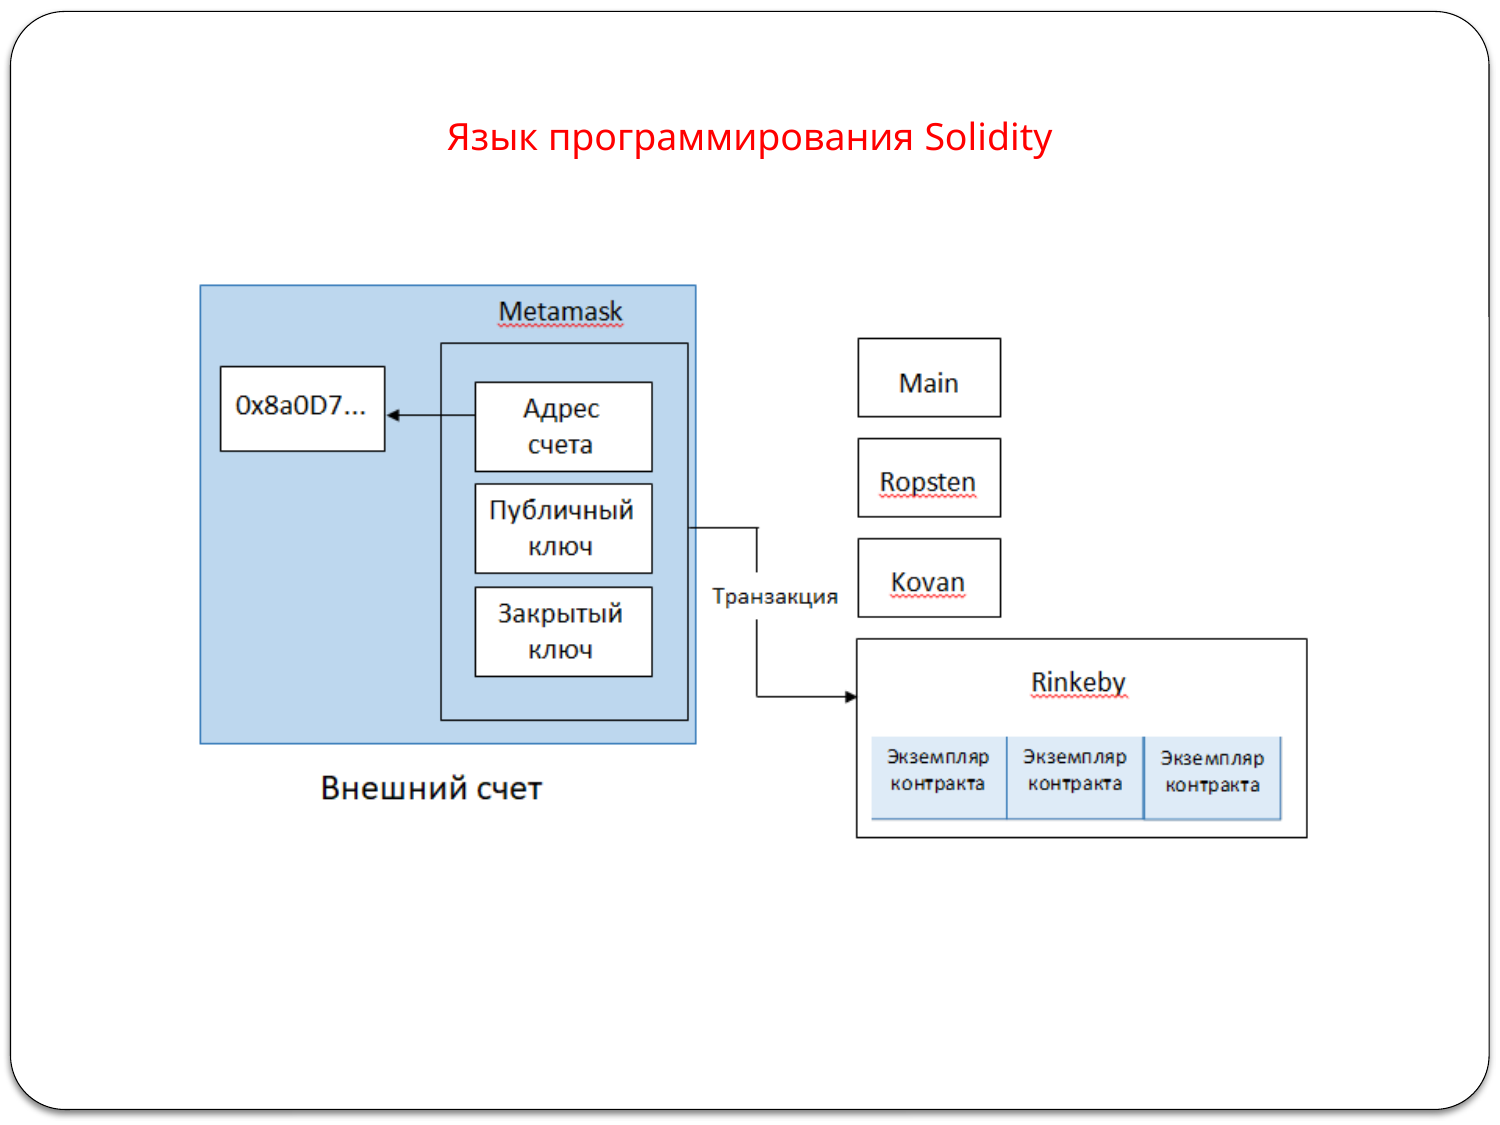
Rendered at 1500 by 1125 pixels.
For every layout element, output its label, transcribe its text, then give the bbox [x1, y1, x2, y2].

picture [166, 266, 1333, 859]
text_box Язык программирования Solidity [289, 105, 1211, 166]
